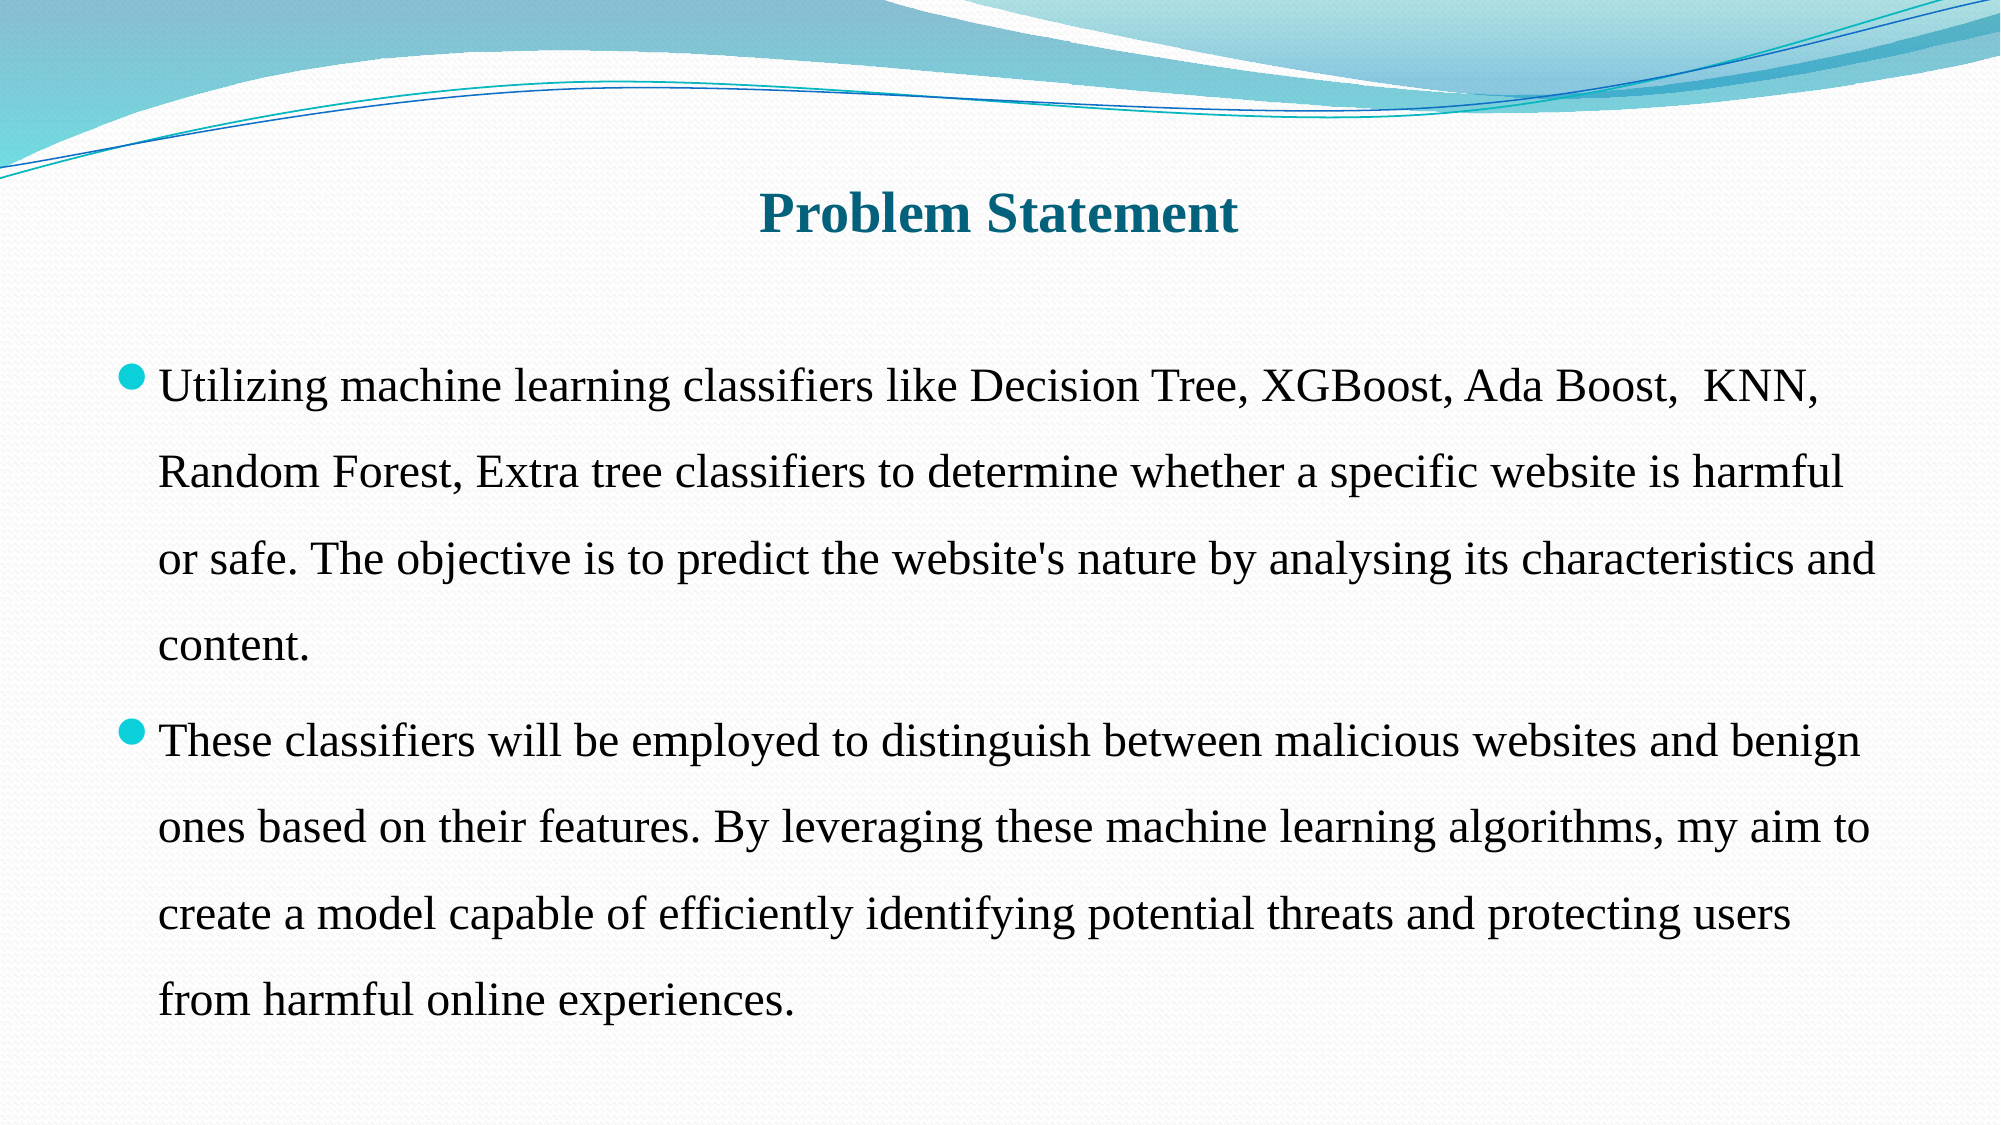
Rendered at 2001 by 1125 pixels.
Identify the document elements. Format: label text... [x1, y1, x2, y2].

list Utilizing machine learning classifiers like Decision Tree, XGBoost, Ada Boost, KNN, Random Forest, Extra tree classifiers to determine whether a specific website is harmful or safe. The objective is to predict the website's nature by analysing its characteristics and content. These classifiers will be employed to distinguish between malicious websites and benign ones based on their features. By leveraging these machine learning algorithms, my aim to create a model capable of efficiently identifying potential threats and protecting users from harmful online experiences. [99, 317, 1900, 1038]
title Problem Statement [99, 115, 1900, 245]
